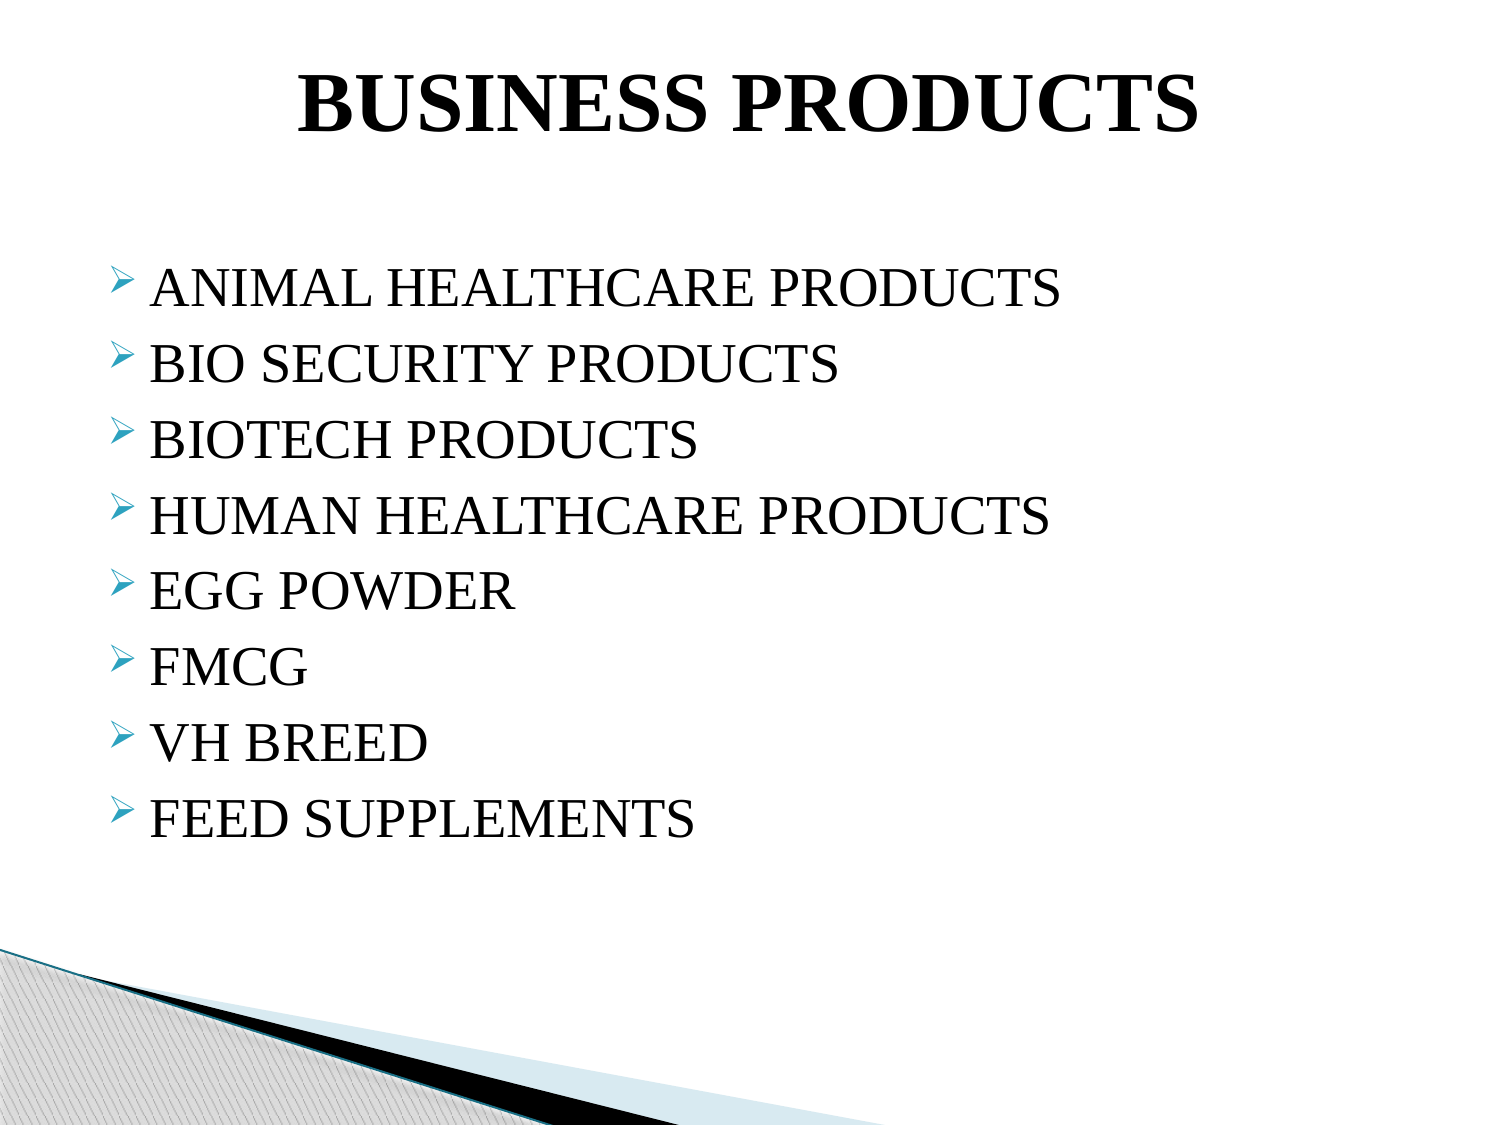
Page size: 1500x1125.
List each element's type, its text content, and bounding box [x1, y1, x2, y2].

title BUSINESS PRODUCTS [75, 3, 1425, 192]
list ANIMAL HEALTHCARE PRODUCTS BIO SECURITY PRODUCTS BIOTECH PRODUCTS HUMAN HEALTHCARE PRODUCTS EGG POWDER FMCG VH BREED FEED SUPPLEMENTS [75, 243, 1425, 986]
